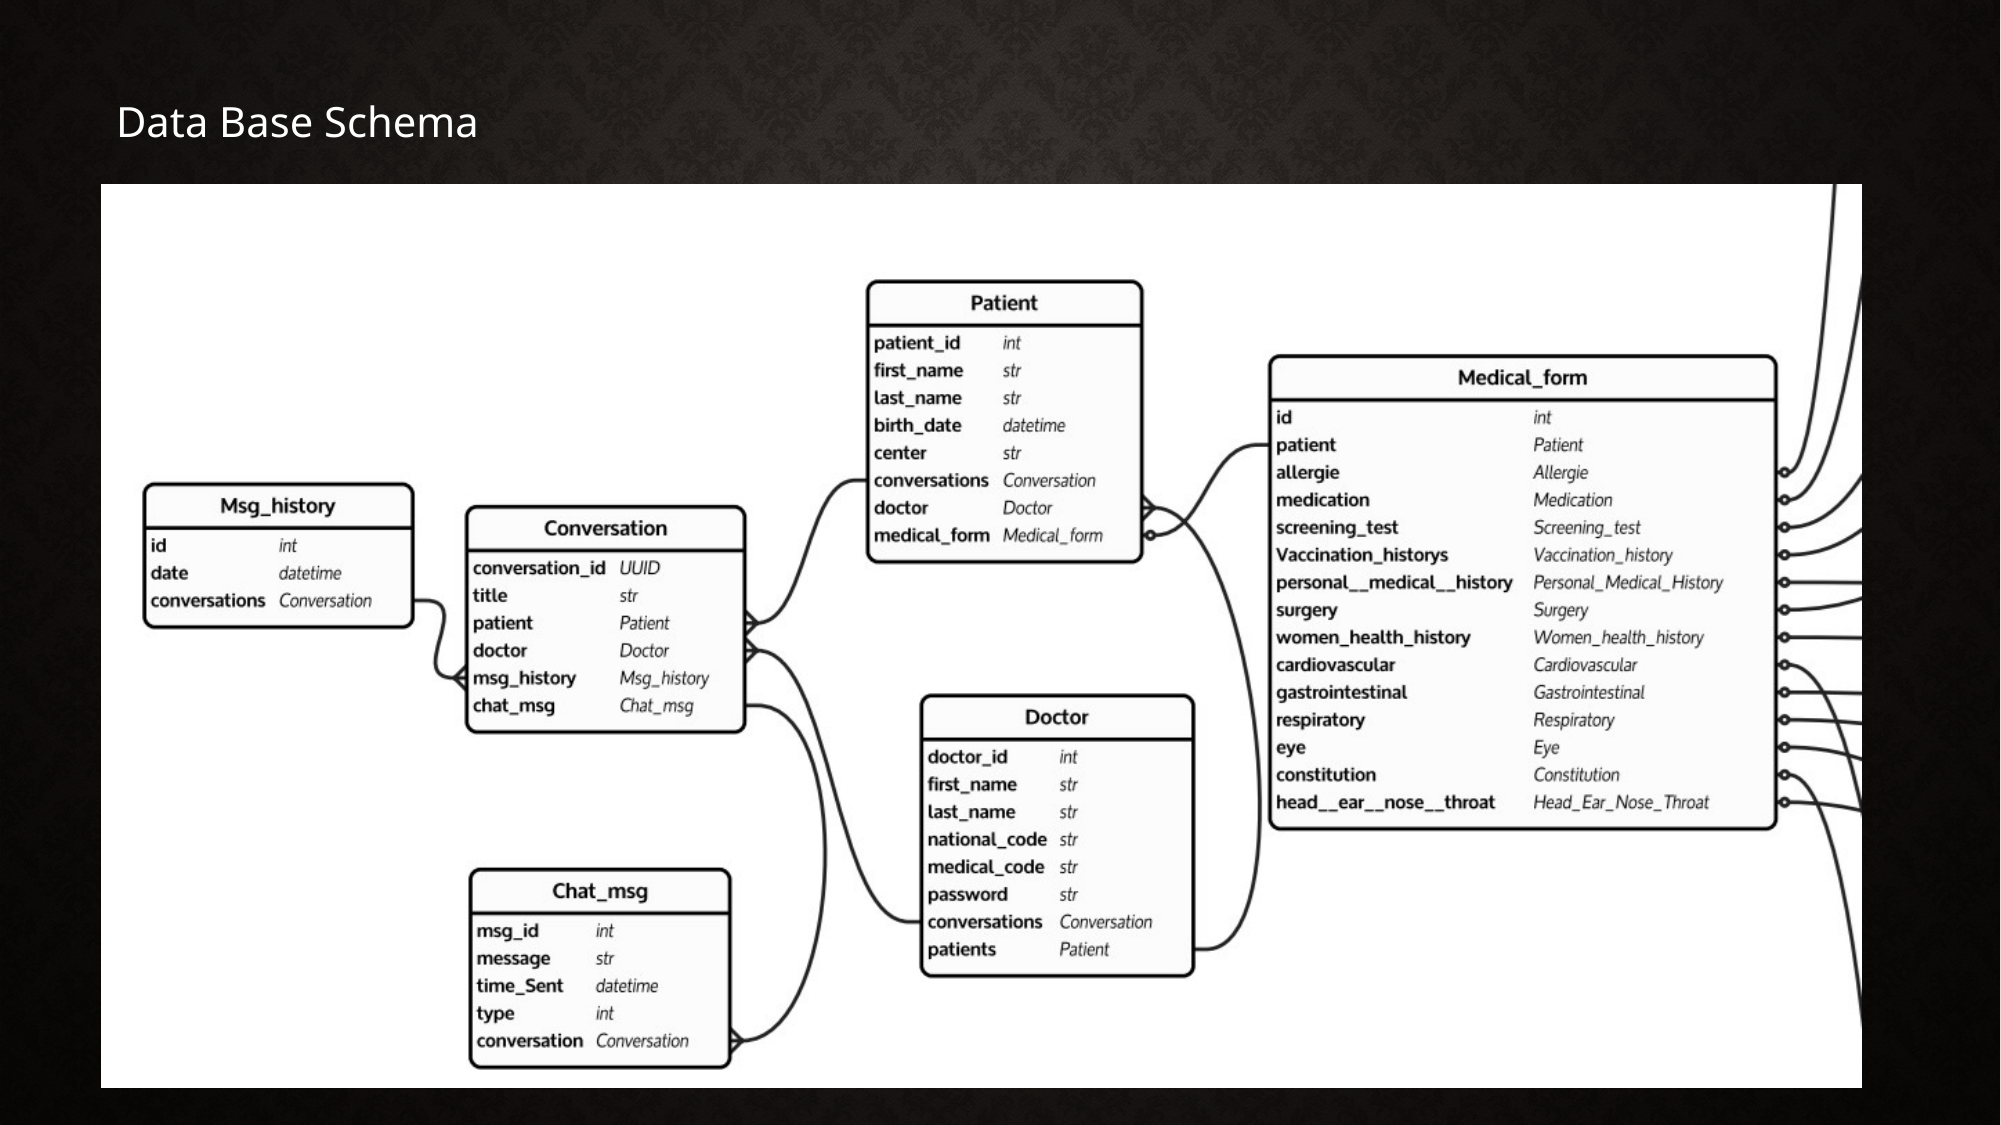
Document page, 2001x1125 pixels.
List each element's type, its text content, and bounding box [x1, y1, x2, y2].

picture [100, 184, 1863, 1088]
text_box Data Base Schema [101, 88, 529, 154]
